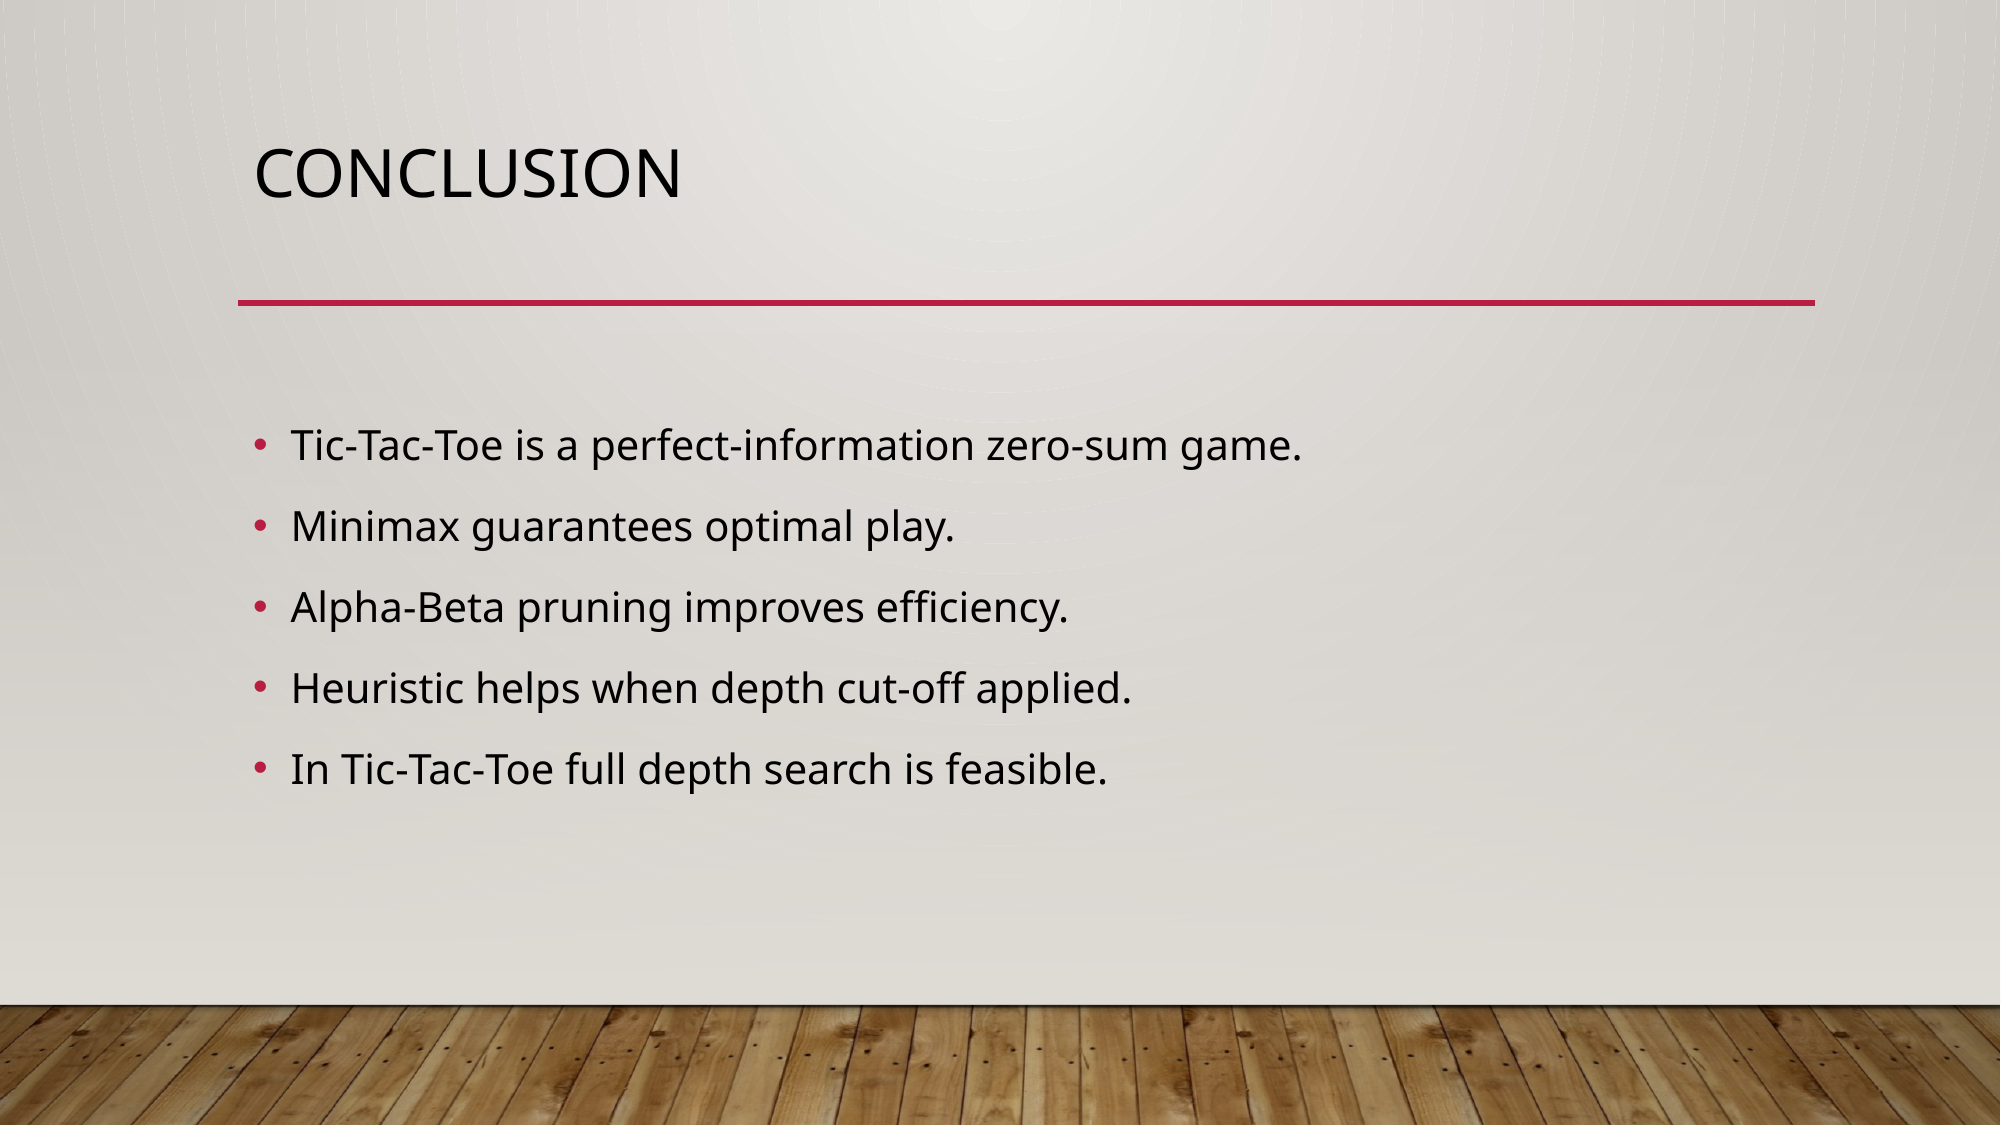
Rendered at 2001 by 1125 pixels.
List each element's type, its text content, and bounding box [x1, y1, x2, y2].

list Tic‑Tac‑Toe is a perfect‑information zero‑sum game. Minimax guarantees optimal play. Alpha‑Beta pruning improves efficiency. Heuristic helps when depth cut‑off applied. In Tic‑Tac‑Toe full depth search is feasible. [238, 330, 1814, 897]
title Conclusion [238, 131, 1814, 305]
picture [0, 1005, 2000, 1125]
